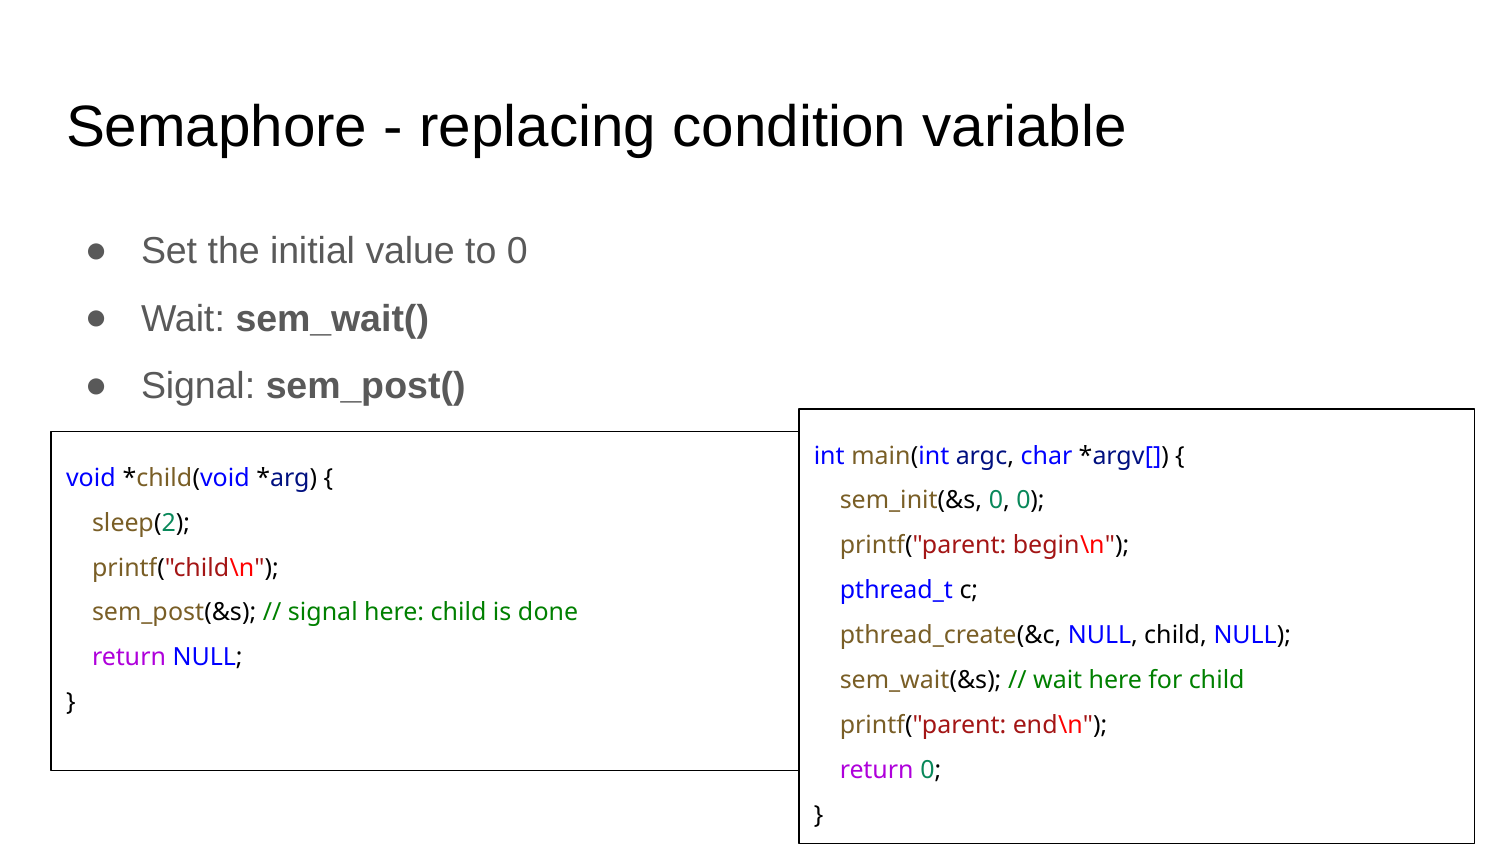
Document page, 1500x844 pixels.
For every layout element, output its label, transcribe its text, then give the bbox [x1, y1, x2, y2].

title Semaphore - replacing condition variable [51, 72, 1449, 167]
text_box int main(int argc, char *argv[]) { sem_init(&s, 0, 0); printf("parent: begin\n"); pthread_t c; pthread_create(&c, NULL, child, NULL); sem_wait(&s); // wait here for child printf("parent: end\n"); return 0; } [798, 409, 1475, 844]
list Set the initial value to 0 Wait: sem_wait() Signal: sem_post() [51, 189, 1449, 410]
text_box void *child(void *arg) { sleep(2); printf("child\n"); sem_post(&s); // signal here: child is done return NULL; } [51, 431, 798, 771]
